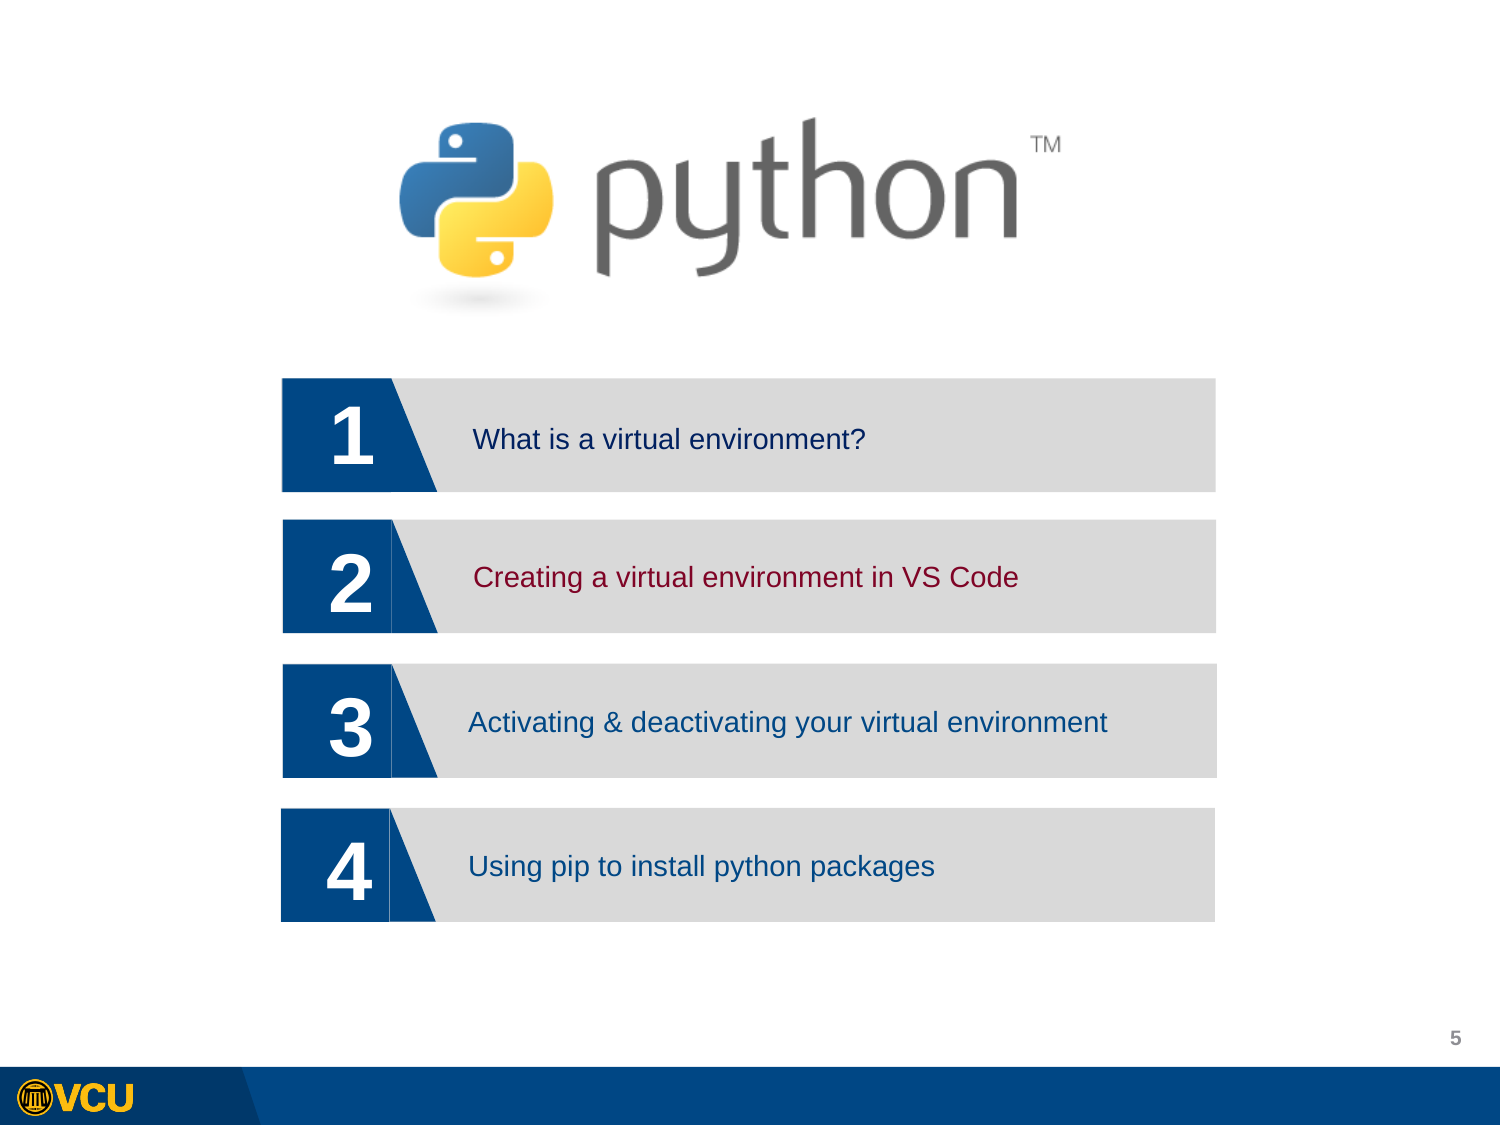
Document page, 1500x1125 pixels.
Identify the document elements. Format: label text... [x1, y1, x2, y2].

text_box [281, 518, 1217, 637]
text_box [282, 663, 1218, 781]
picture [289, 77, 1126, 361]
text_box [280, 373, 1216, 493]
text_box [280, 807, 1216, 925]
text_box 5 [1139, 1006, 1477, 1067]
picture [17, 1079, 133, 1116]
